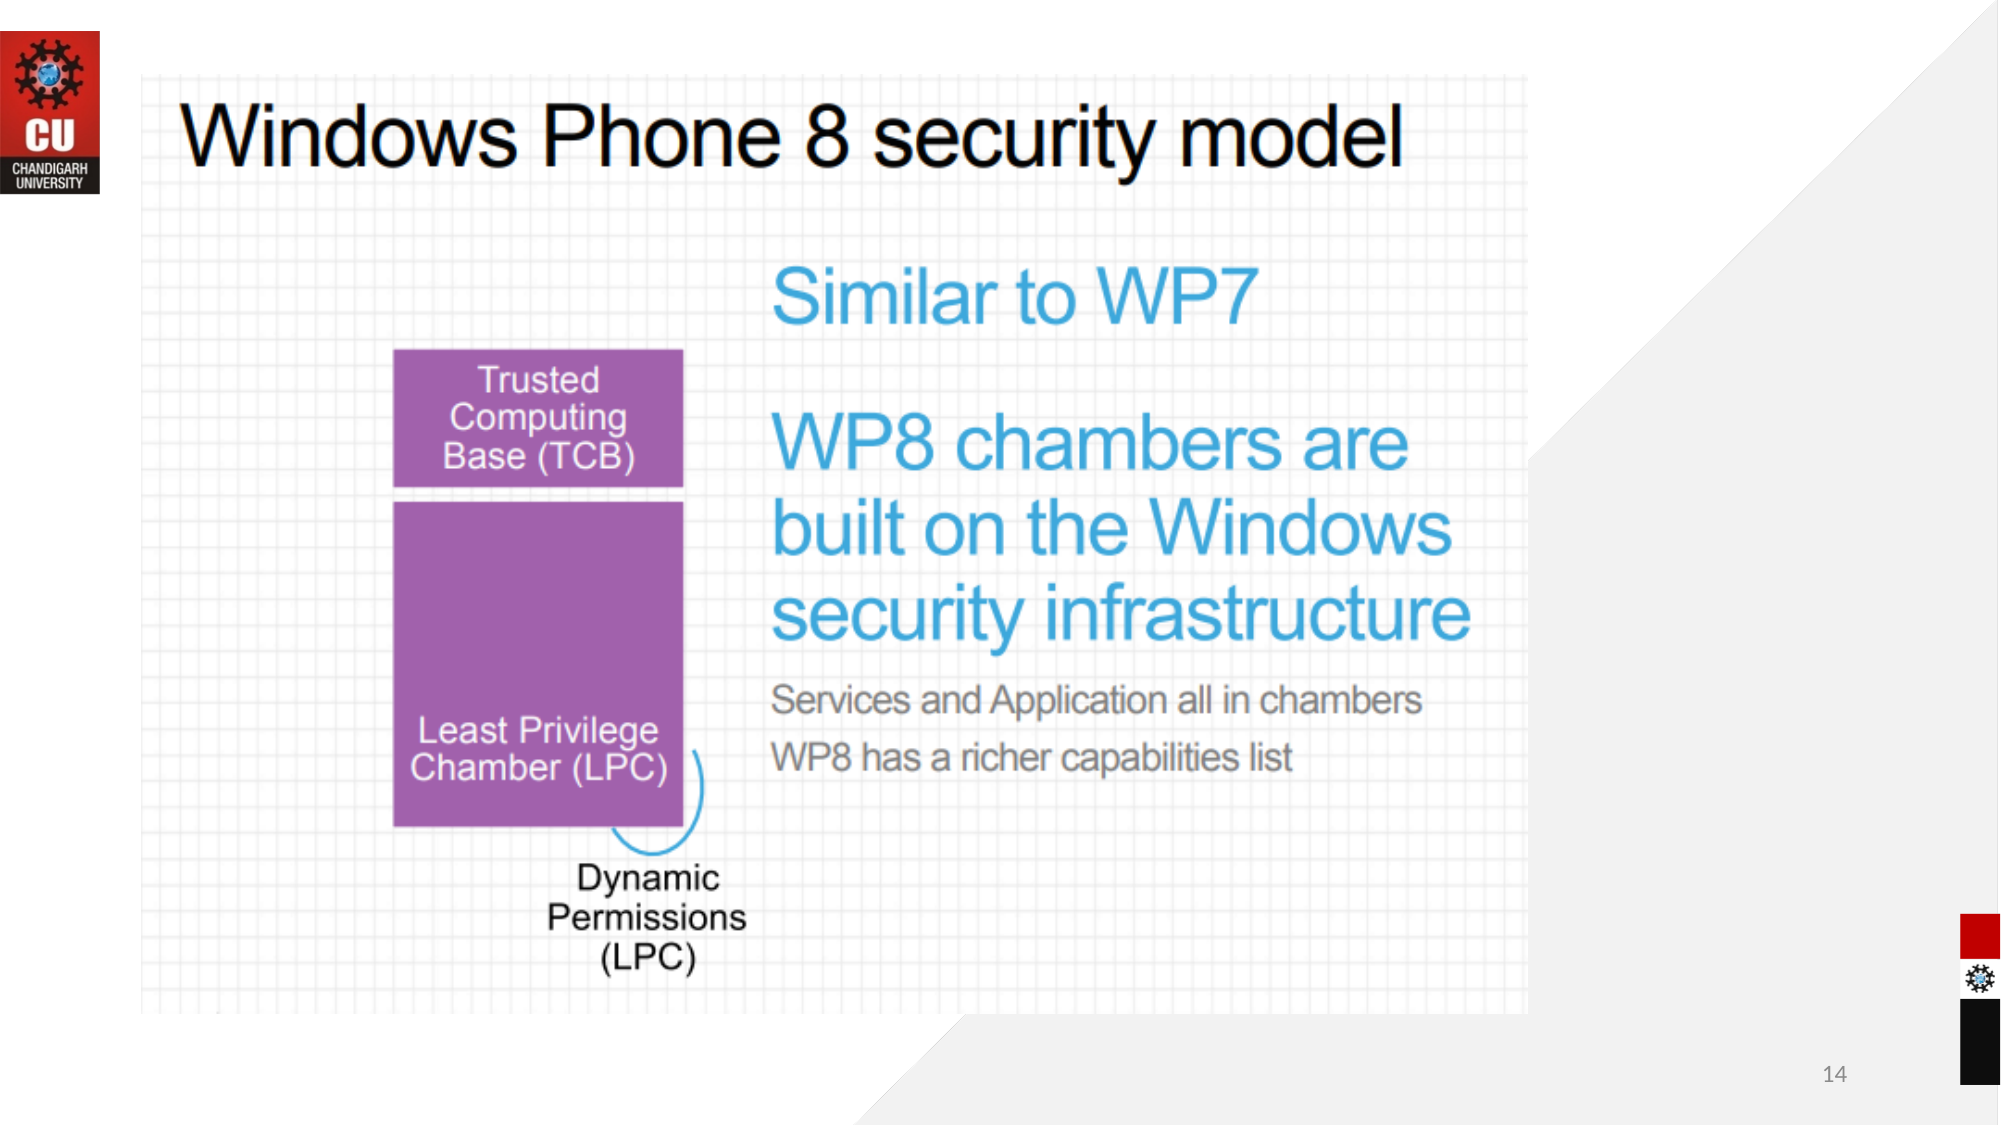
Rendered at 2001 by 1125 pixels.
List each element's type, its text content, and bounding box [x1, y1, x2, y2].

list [141, 74, 1528, 1014]
picture [0, 0, 2001, 1125]
slide_number 14 [1412, 1042, 1863, 1103]
